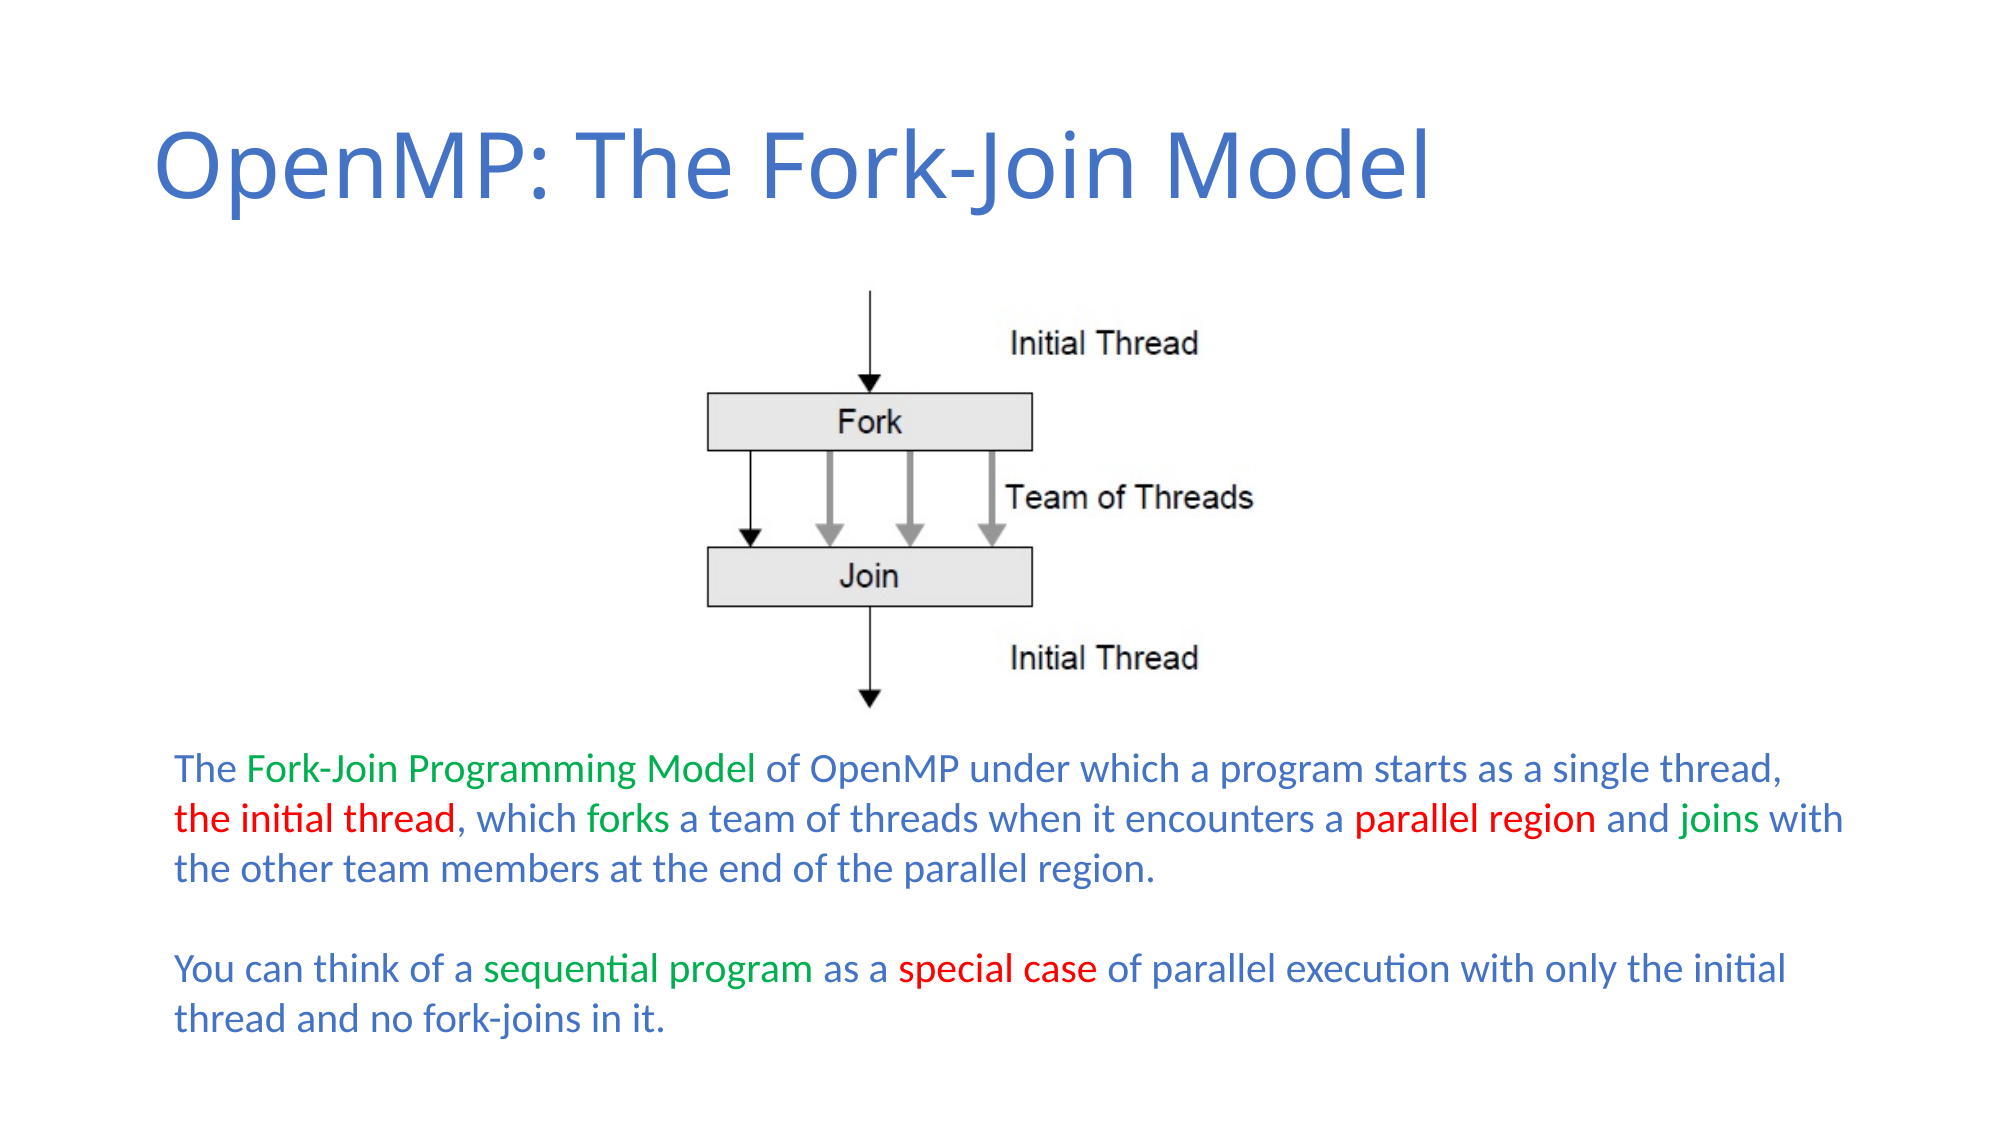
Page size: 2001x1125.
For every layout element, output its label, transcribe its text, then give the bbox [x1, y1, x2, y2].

title OpenMP: The Fork-Join Model [137, 59, 1863, 278]
picture [601, 255, 1310, 755]
text_box The Fork-Join Programming Model of OpenMP under which a program starts as a single thread, the initial thread, which forks a team of threads when it encounters a parallel region and joins with the other team members at the end of the parallel region. You can think of a sequential program as a special case of parallel execution with only the initial thread and no fork-joins in it. [159, 733, 1863, 1093]
